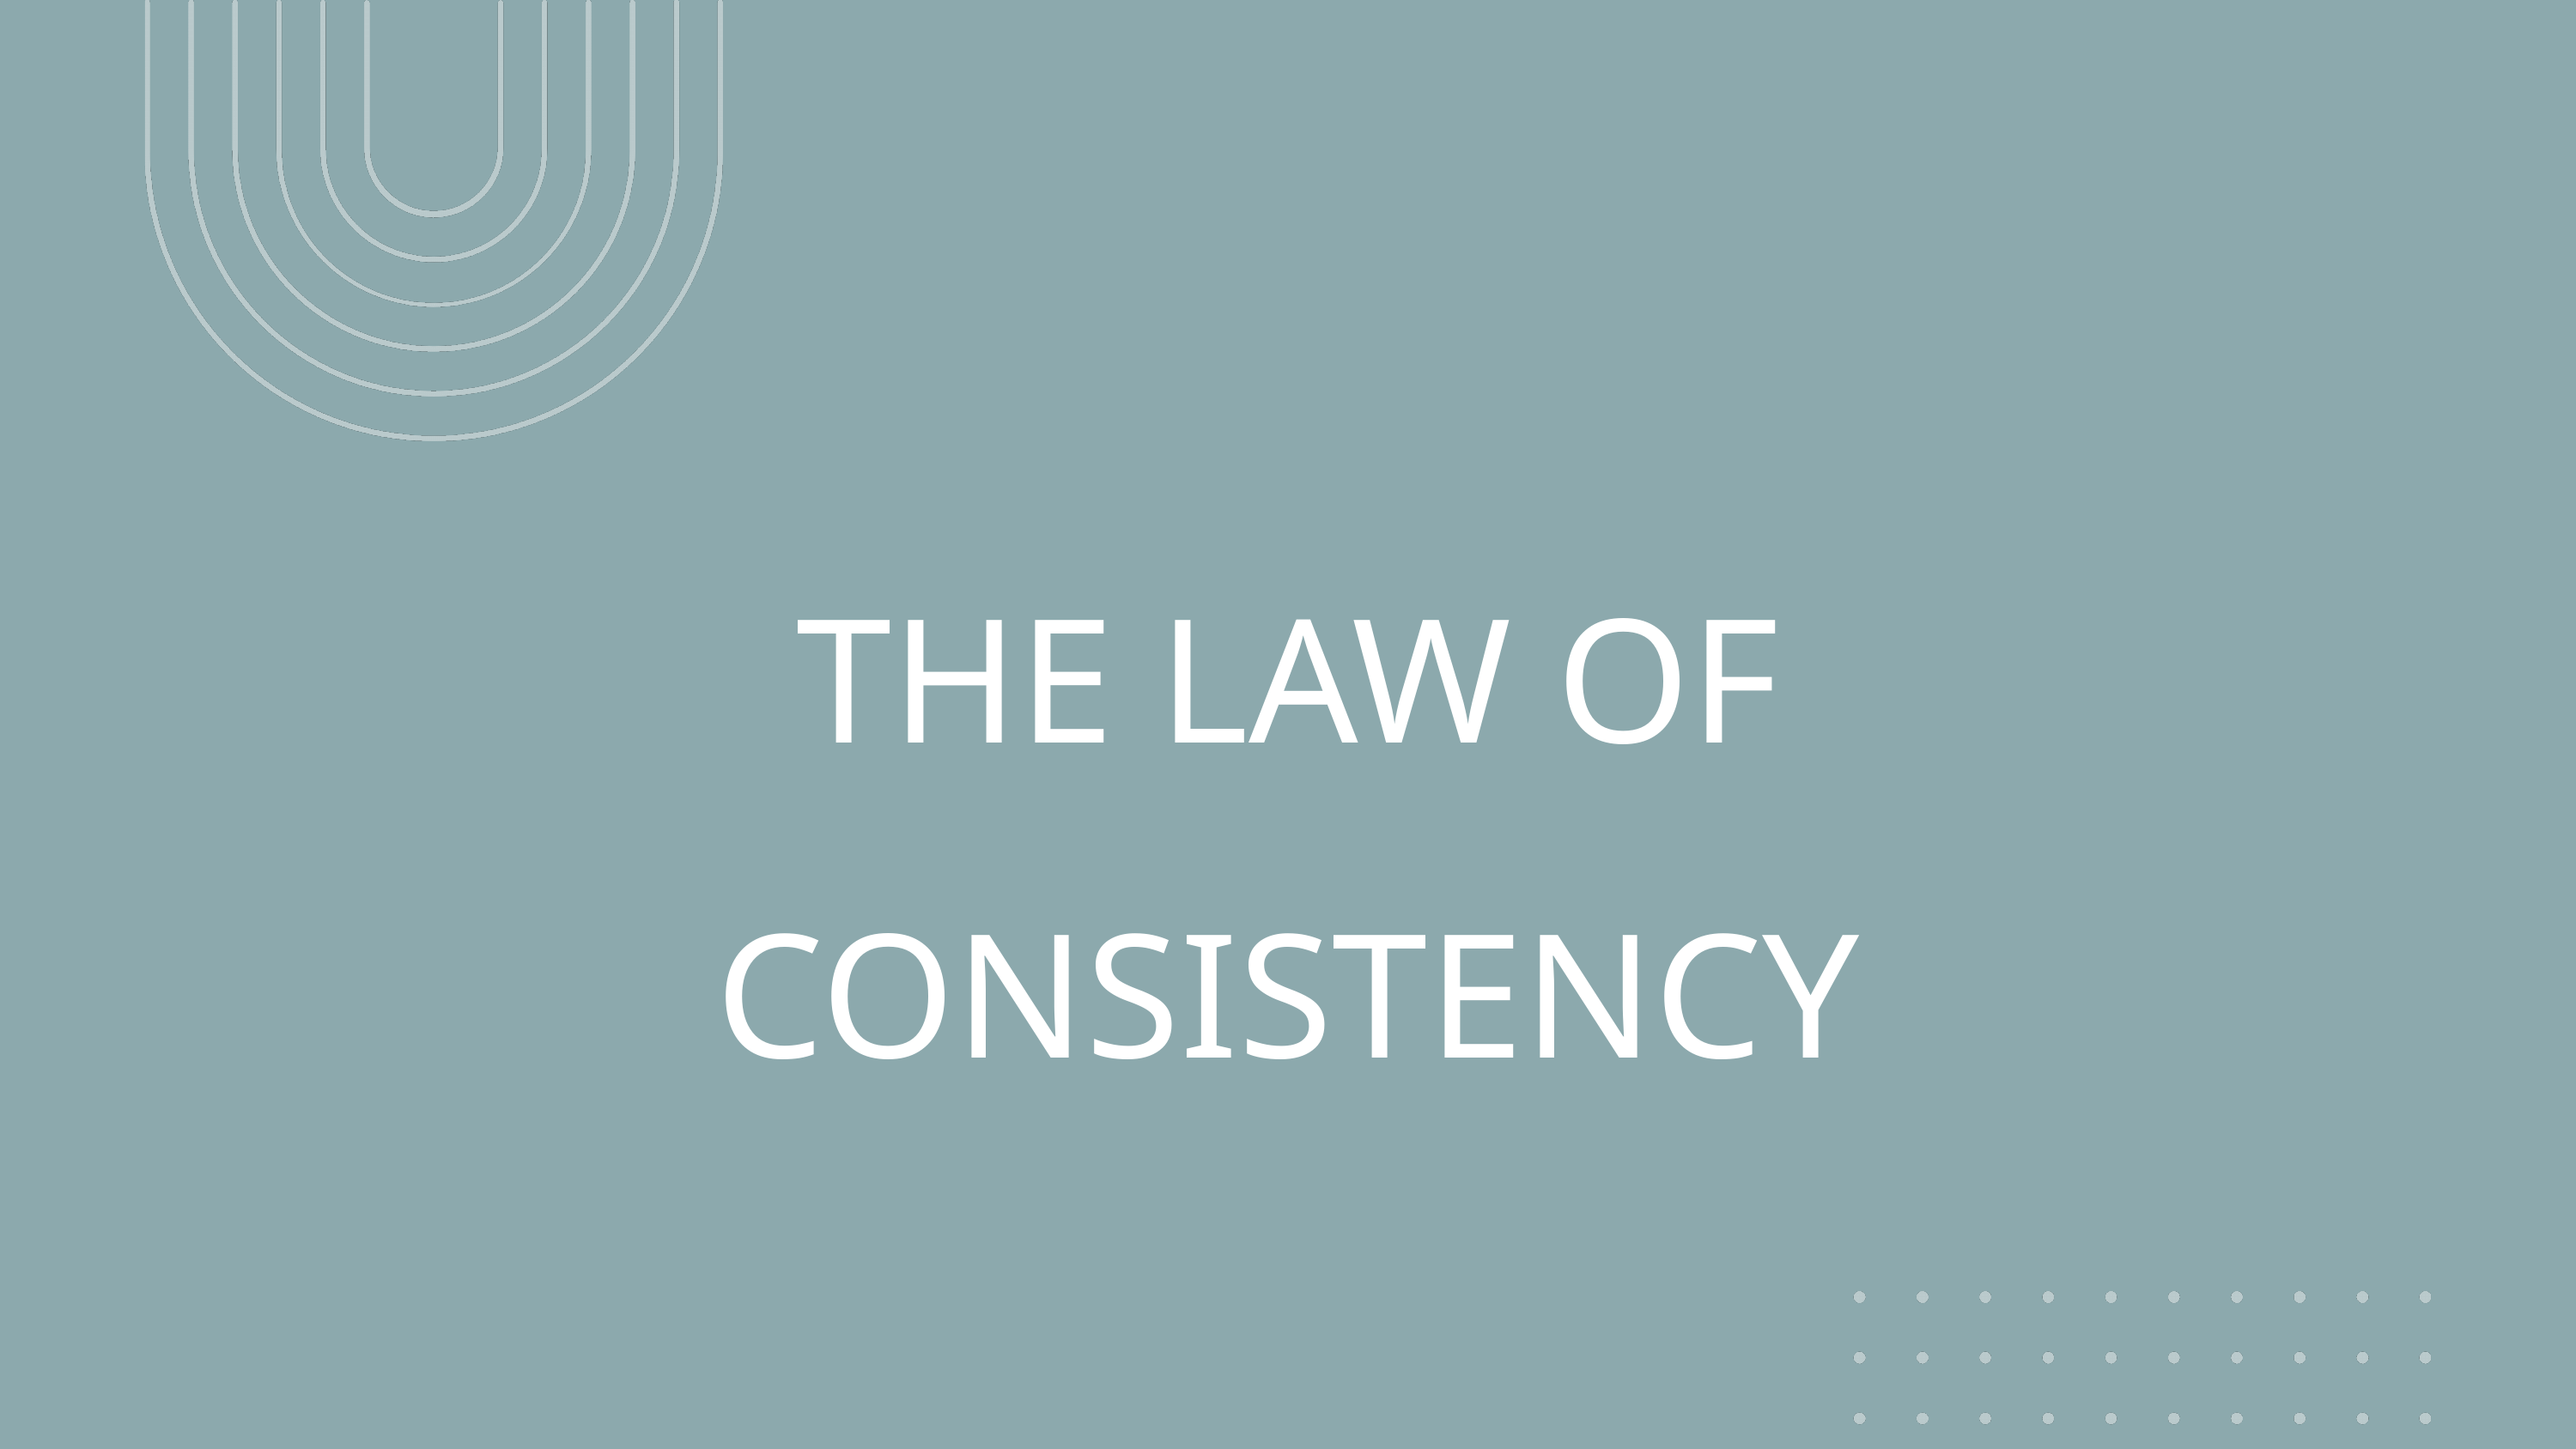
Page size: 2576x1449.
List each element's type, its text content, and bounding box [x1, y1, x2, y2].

text_box THE LAW OF CONSISTENCY [494, 462, 2082, 1093]
text_box [144, 0, 723, 441]
text_box [1853, 1290, 2432, 1449]
